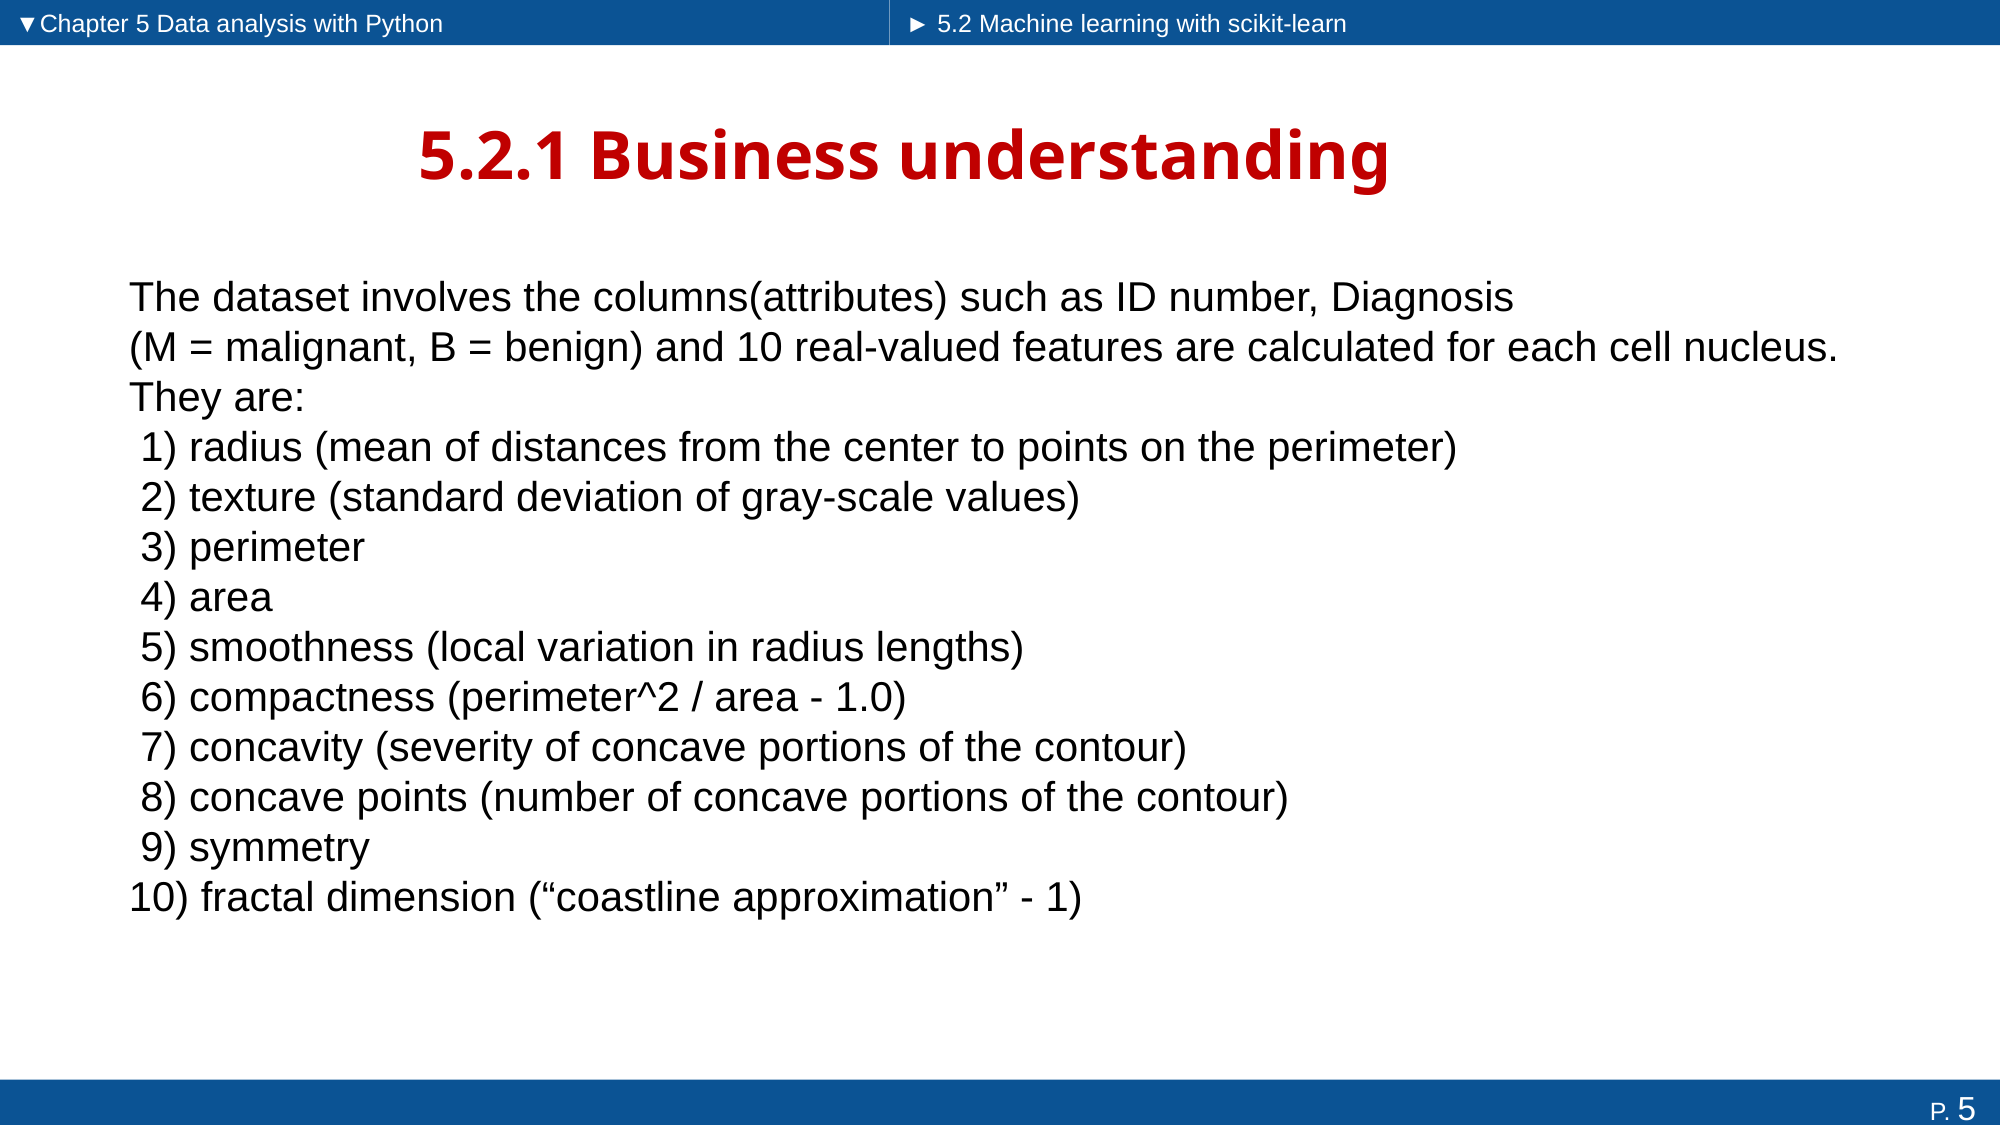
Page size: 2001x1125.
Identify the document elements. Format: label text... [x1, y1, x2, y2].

list ► 5.2 Machine learning with scikit-learn [890, 0, 1438, 43]
text_box The dataset involves the columns(attributes) such as ID number, Diagnosis (M = malignant, B = benign) and 10 real-valued features are calculated for each cell nucleus. They are: 1) radius (mean of distances from the center to points on the perimeter) 2) texture (standard deviation of gray-scale values) 3) perimeter 4) area 5) smoothness (local variation in radius lengths) 6) compactness (perimeter^2 / area - 1.0) 7) concavity (severity of concave portions of the contour) 8) concave points (number of concave portions of the contour) 9) symmetry 10) fractal dimension (“coastline approximation” - 1) [114, 262, 1886, 928]
list ▼Chapter 5 Data analysis with Python [0, 0, 725, 43]
title 5.2.1 Business understanding [101, 84, 1710, 221]
